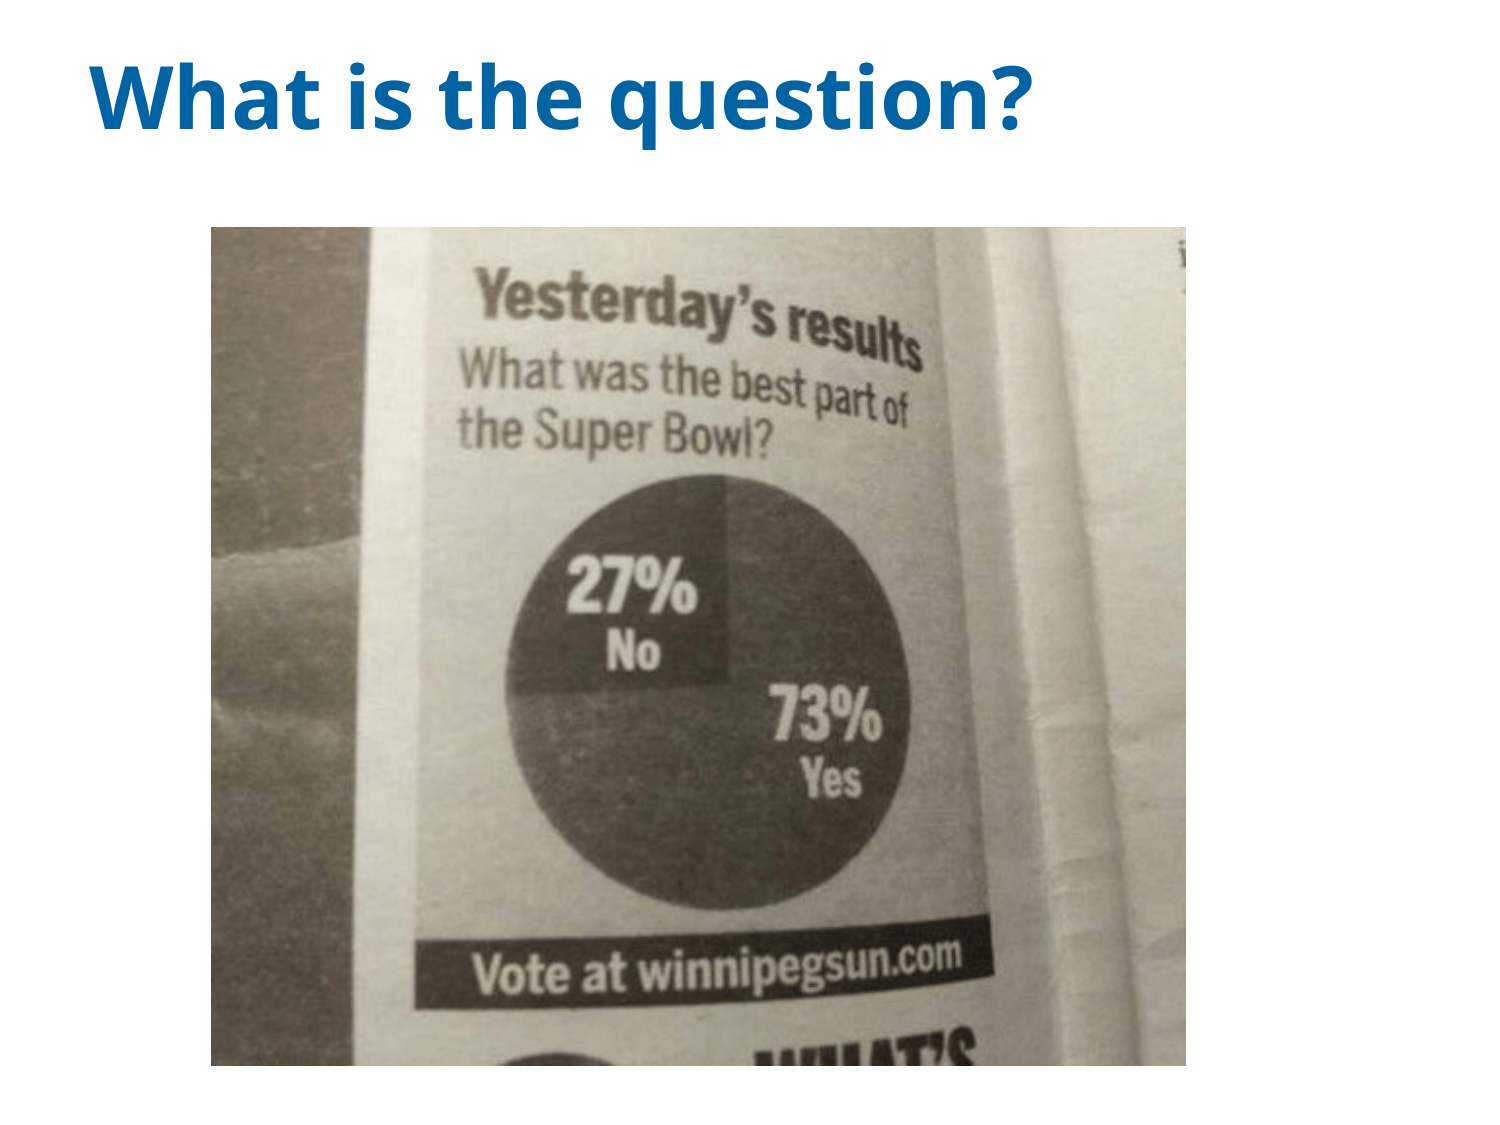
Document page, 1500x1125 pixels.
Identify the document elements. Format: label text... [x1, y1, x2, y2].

picture [211, 227, 1186, 1066]
title What is the question? [74, 28, 1468, 174]
